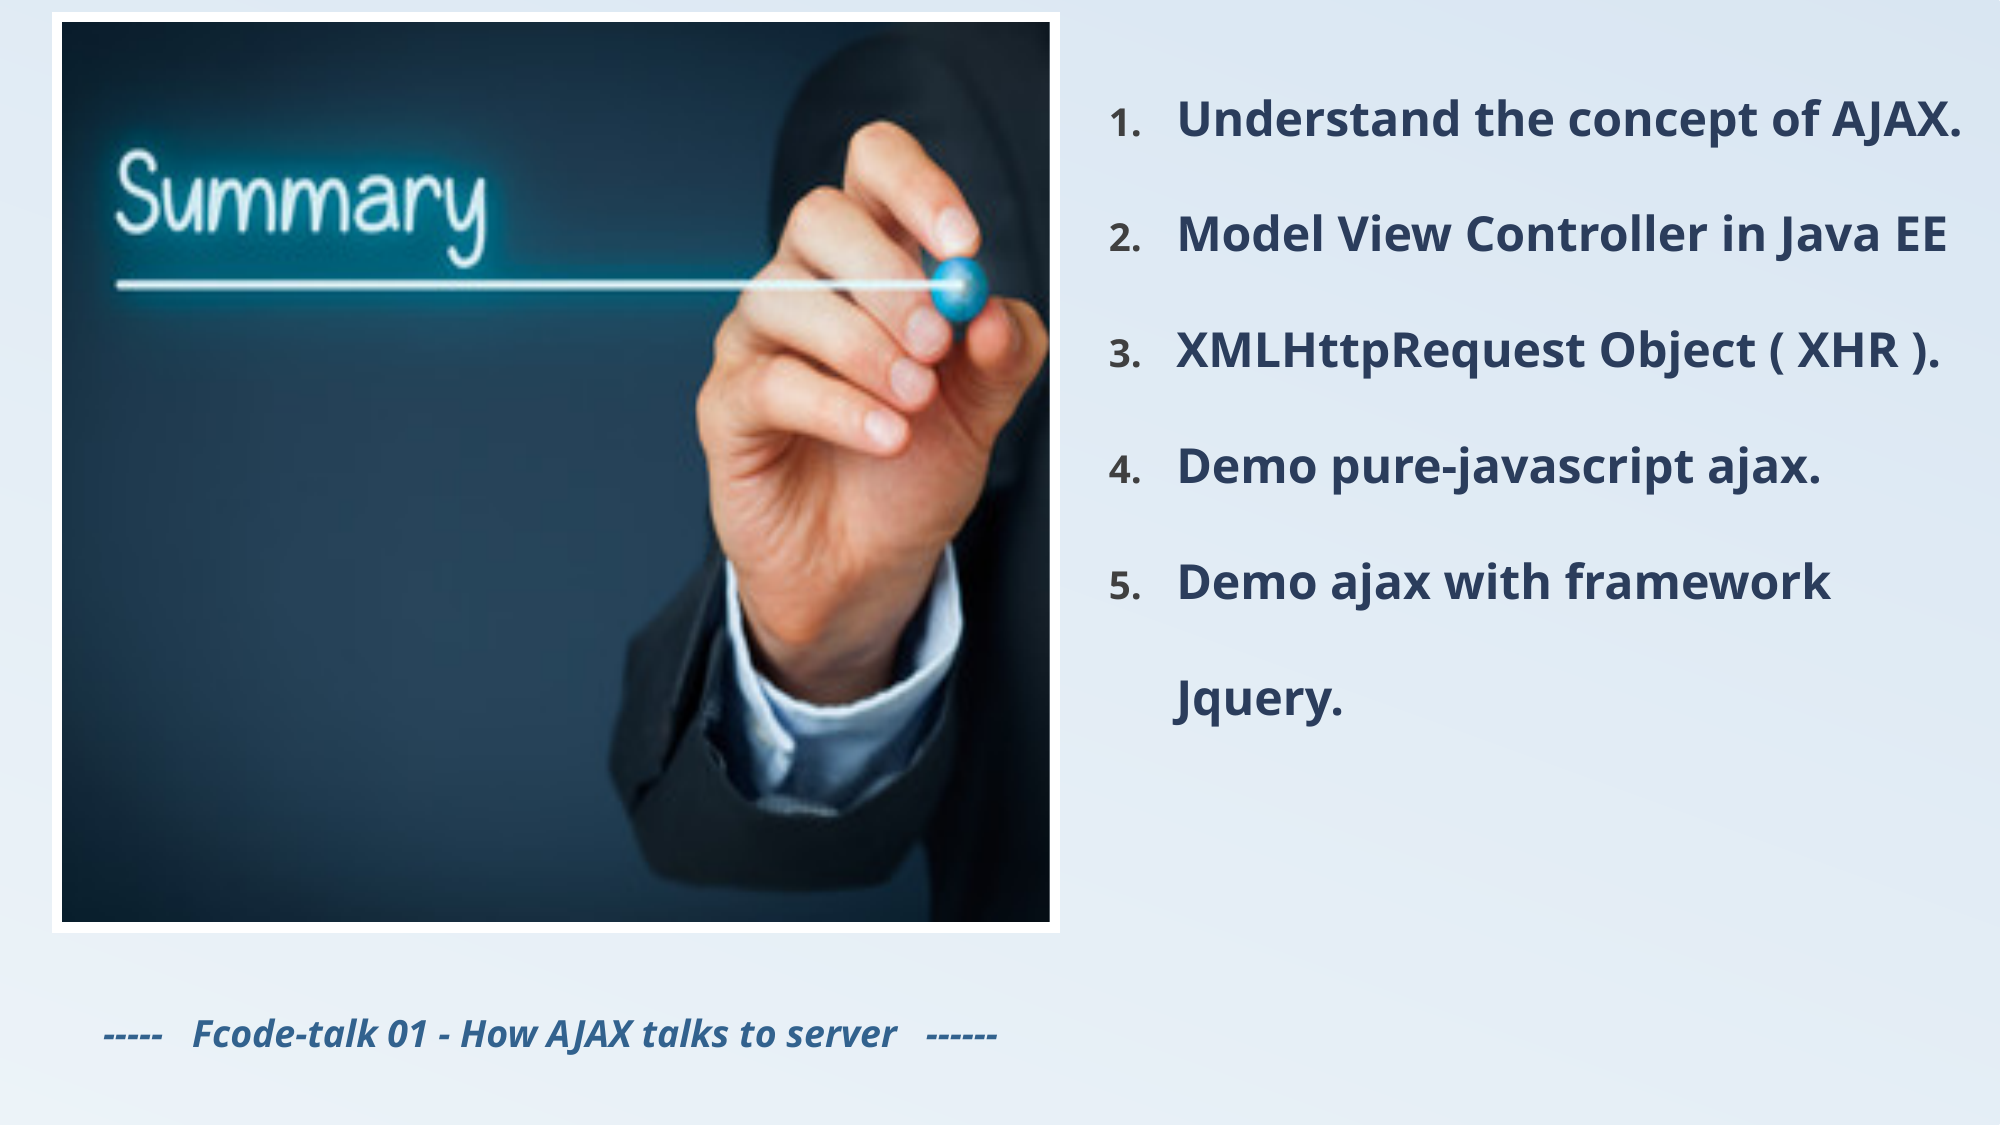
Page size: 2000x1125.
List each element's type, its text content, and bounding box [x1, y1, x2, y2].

text_box ----- Fcode-talk 01 - How AJAX talks to server ------ [88, 1002, 1964, 1107]
list Understand the concept of AJAX. Model View Controller in Java EE XMLHttpRequest Object ( XHR ). Demo pure-javascript ajax. Demo ajax with framework Jquery. [1093, 22, 2000, 923]
picture [62, 22, 1050, 923]
